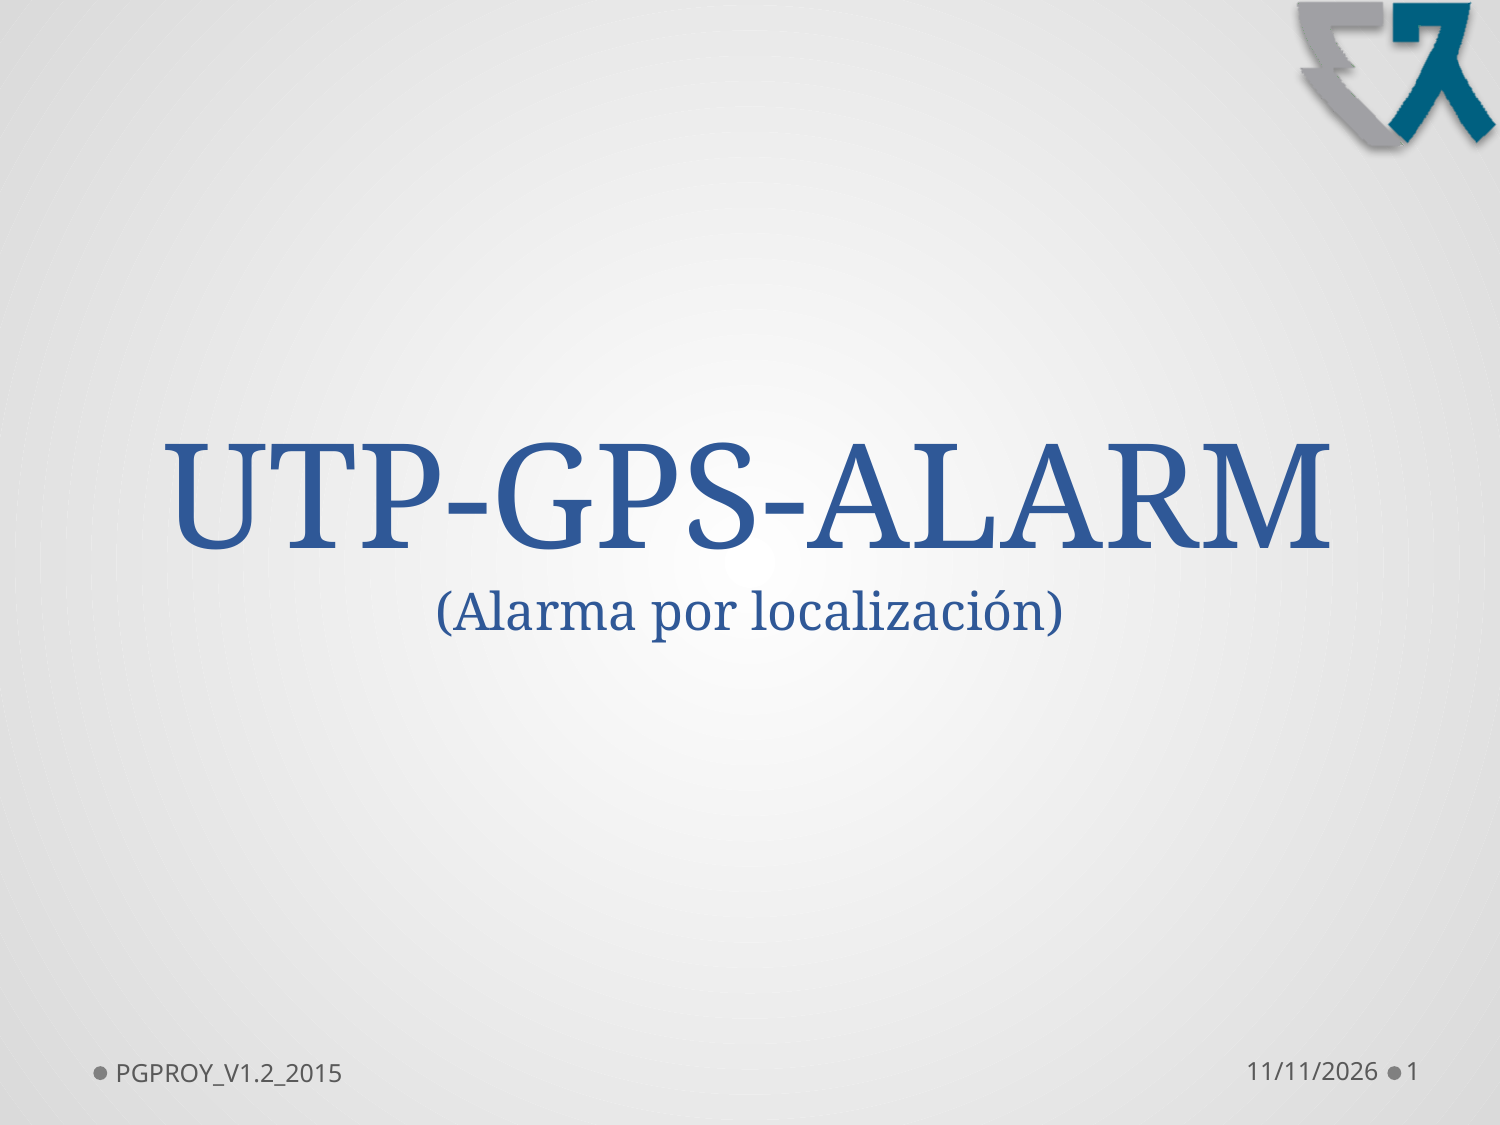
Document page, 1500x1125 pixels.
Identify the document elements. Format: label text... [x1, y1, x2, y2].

slide_number 1 [1401, 1042, 1494, 1103]
footer PGPROY_V1.2_2015 [108, 1042, 703, 1103]
text_box UTP-GPS-ALARM (Alarma por localización) [0, 395, 1500, 657]
picture [1292, 0, 1500, 150]
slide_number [1043, 1042, 1386, 1103]
